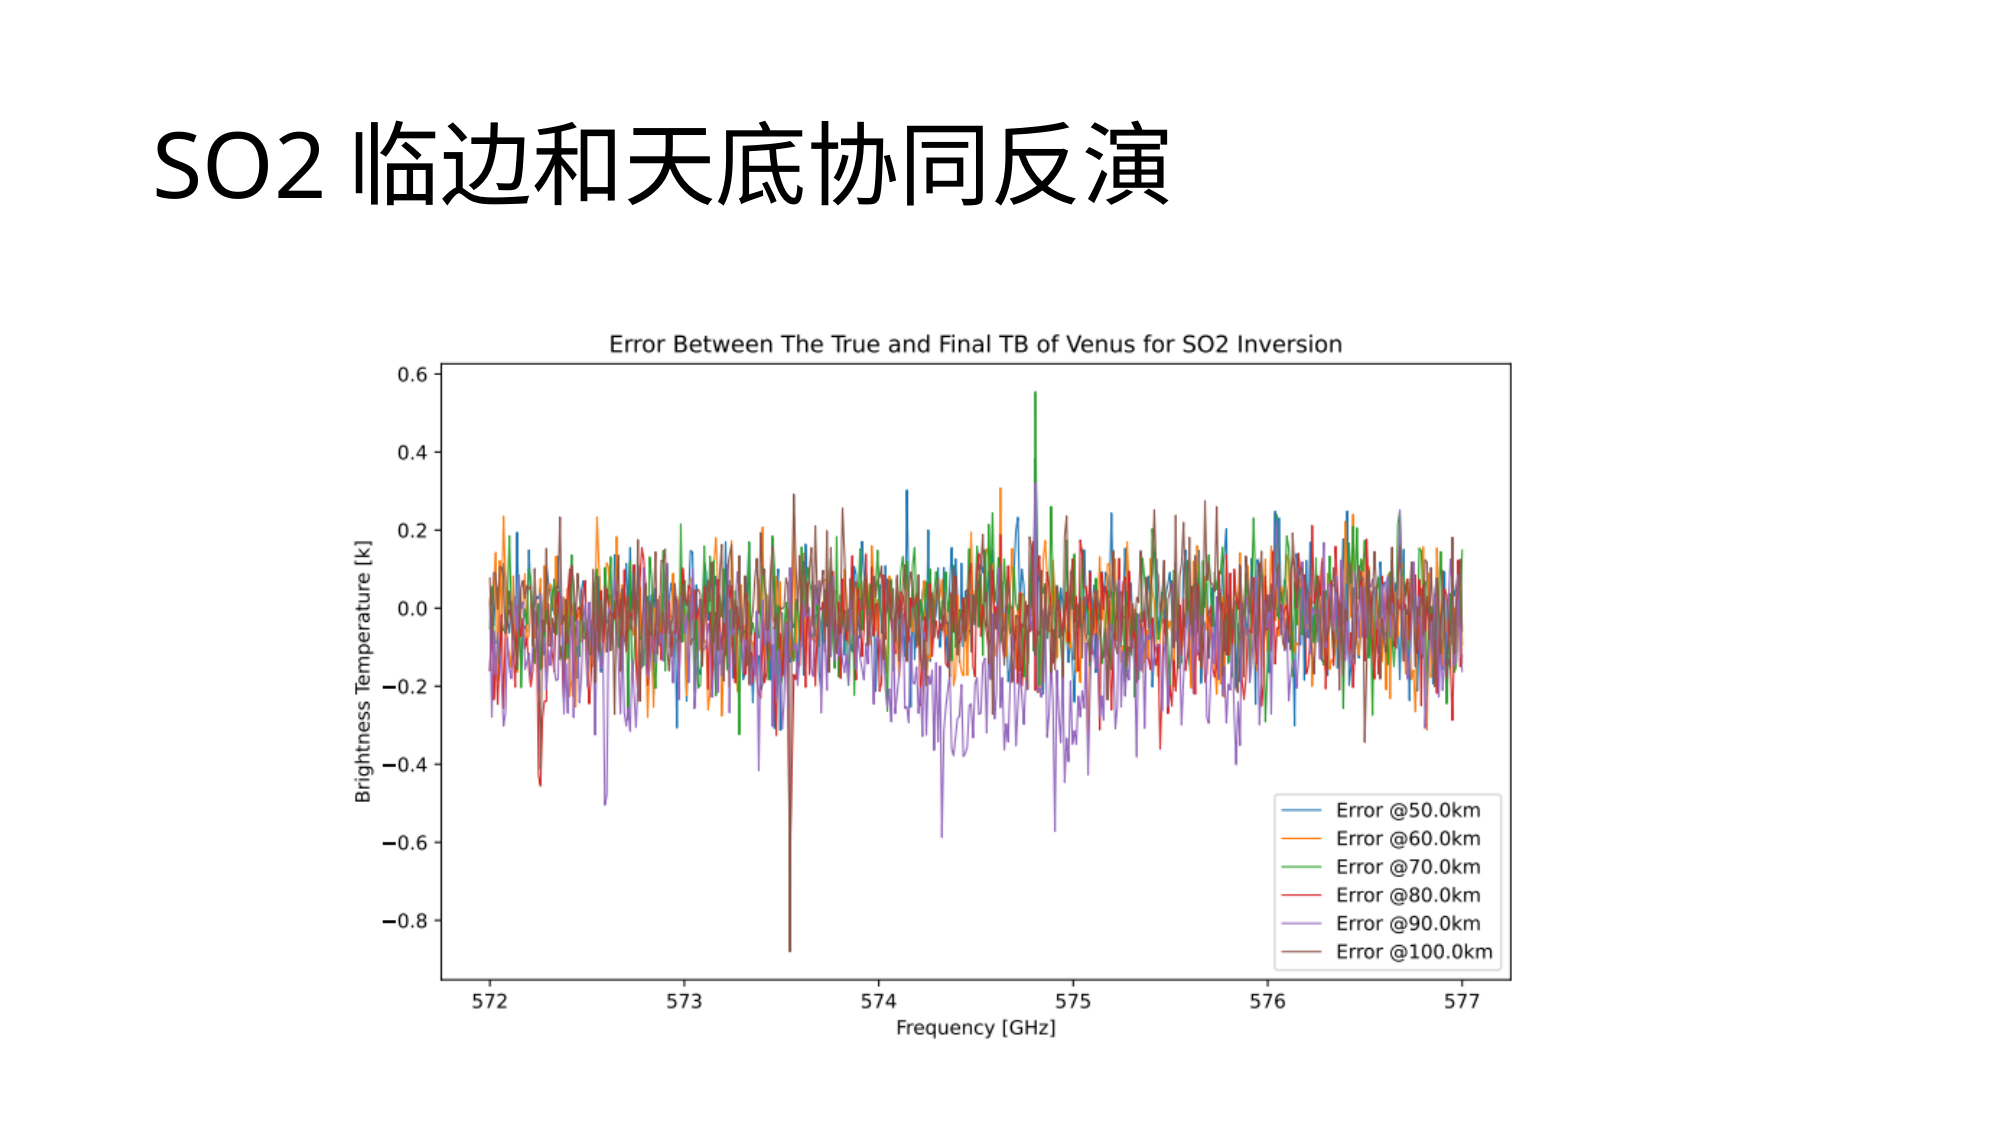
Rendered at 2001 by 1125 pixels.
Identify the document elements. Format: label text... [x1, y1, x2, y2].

title SO2临边和天底协同反演 [137, 59, 1863, 278]
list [269, 268, 1646, 1066]
